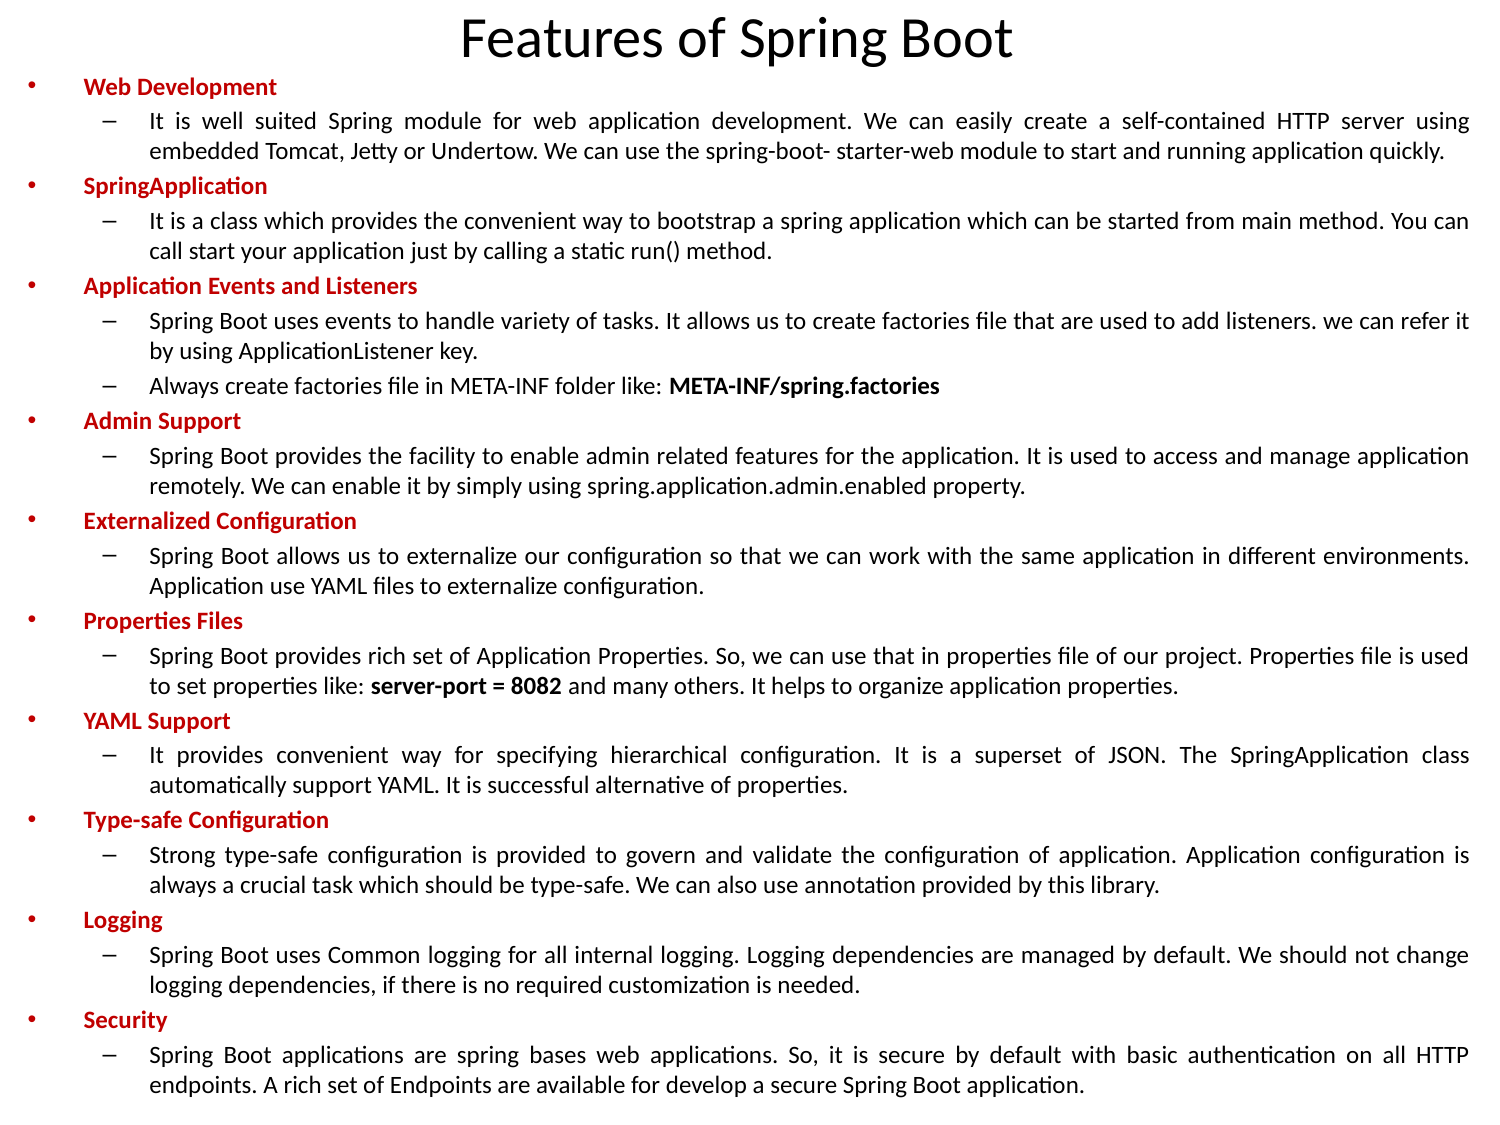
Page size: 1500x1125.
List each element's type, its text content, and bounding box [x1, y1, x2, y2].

title Features of Spring Boot [62, 12, 1413, 55]
list Web Development It is well suited Spring module for web application development. We can easily create a self-contained HTTP server using embedded Tomcat, Jetty or Undertow. We can use the spring-boot- starter-web module to start and running application quickly. SpringApplication It is a class which provides the convenient way to bootstrap a spring application which can be started from main method. You can call start your application just by calling a static run() method. Application Events and Listeners Spring Boot uses events to handle variety of tasks. It allows us to create factories file that are used to add listeners. we can refer it by using ApplicationListener key. Always create factories file in META-INF folder like: META-INF/spring.factories Admin Support Spring Boot provides the facility to enable admin related features for the application. It is used to access and manage application remotely. We can enable it by simply using spring.application.admin.enabled property. Externalized Configuration Spring Boot allows us to externalize our configuration so that we can work with the same application in different environments. Application use YAML files to externalize configuration. Properties Files Spring Boot provides rich set of Application Properties. So, we can use that in properties file of our project. Properties file is used to set properties like: server-port = 8082 and many others. It helps to organize application properties. YAML Support It provides convenient way for specifying hierarchical configuration. It is a superset of JSON. The SpringApplication class automatically support YAML. It is successful alternative of properties. Type-safe Configuration Strong type-safe configuration is provided to govern and validate the configuration of application. Application configuration is always a crucial task which should be type-safe. We can also use annotation provided by this library. Logging Spring Boot uses Common logging for all internal logging. Logging dependencies are managed by default. We should not change logging dependencies, if there is no required customization is needed. Security Spring Boot applications are spring bases web applications. So, it is secure by default with basic authentication on all HTTP endpoints. A rich set of Endpoints are available for develop a secure Spring Boot application. [12, 62, 1488, 993]
